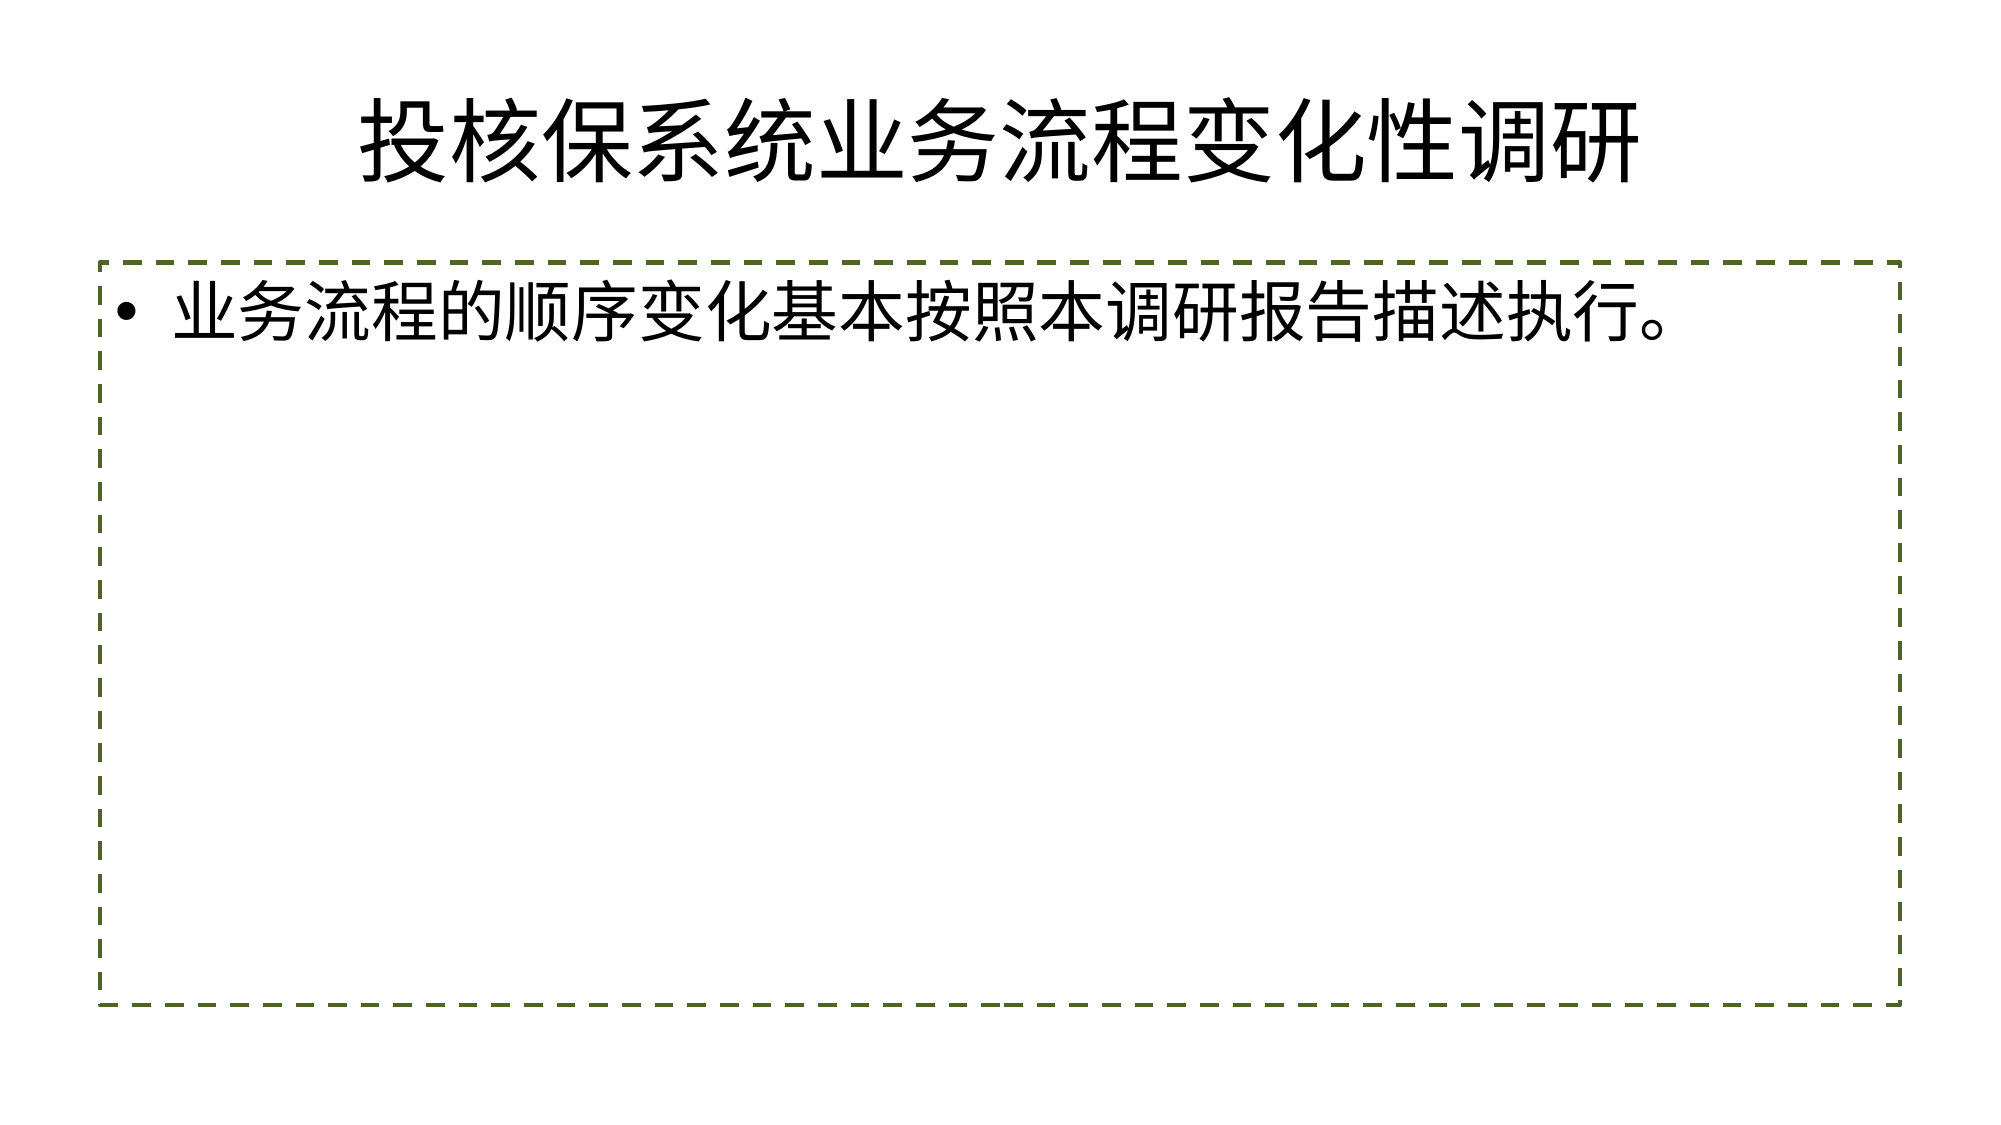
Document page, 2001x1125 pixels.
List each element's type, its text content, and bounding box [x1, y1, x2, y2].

list 业务流程的顺序变化基本按照本调研报告描述执行。 [99, 262, 1900, 1005]
title 投核保系统业务流程变化性调研 [99, 45, 1900, 233]
